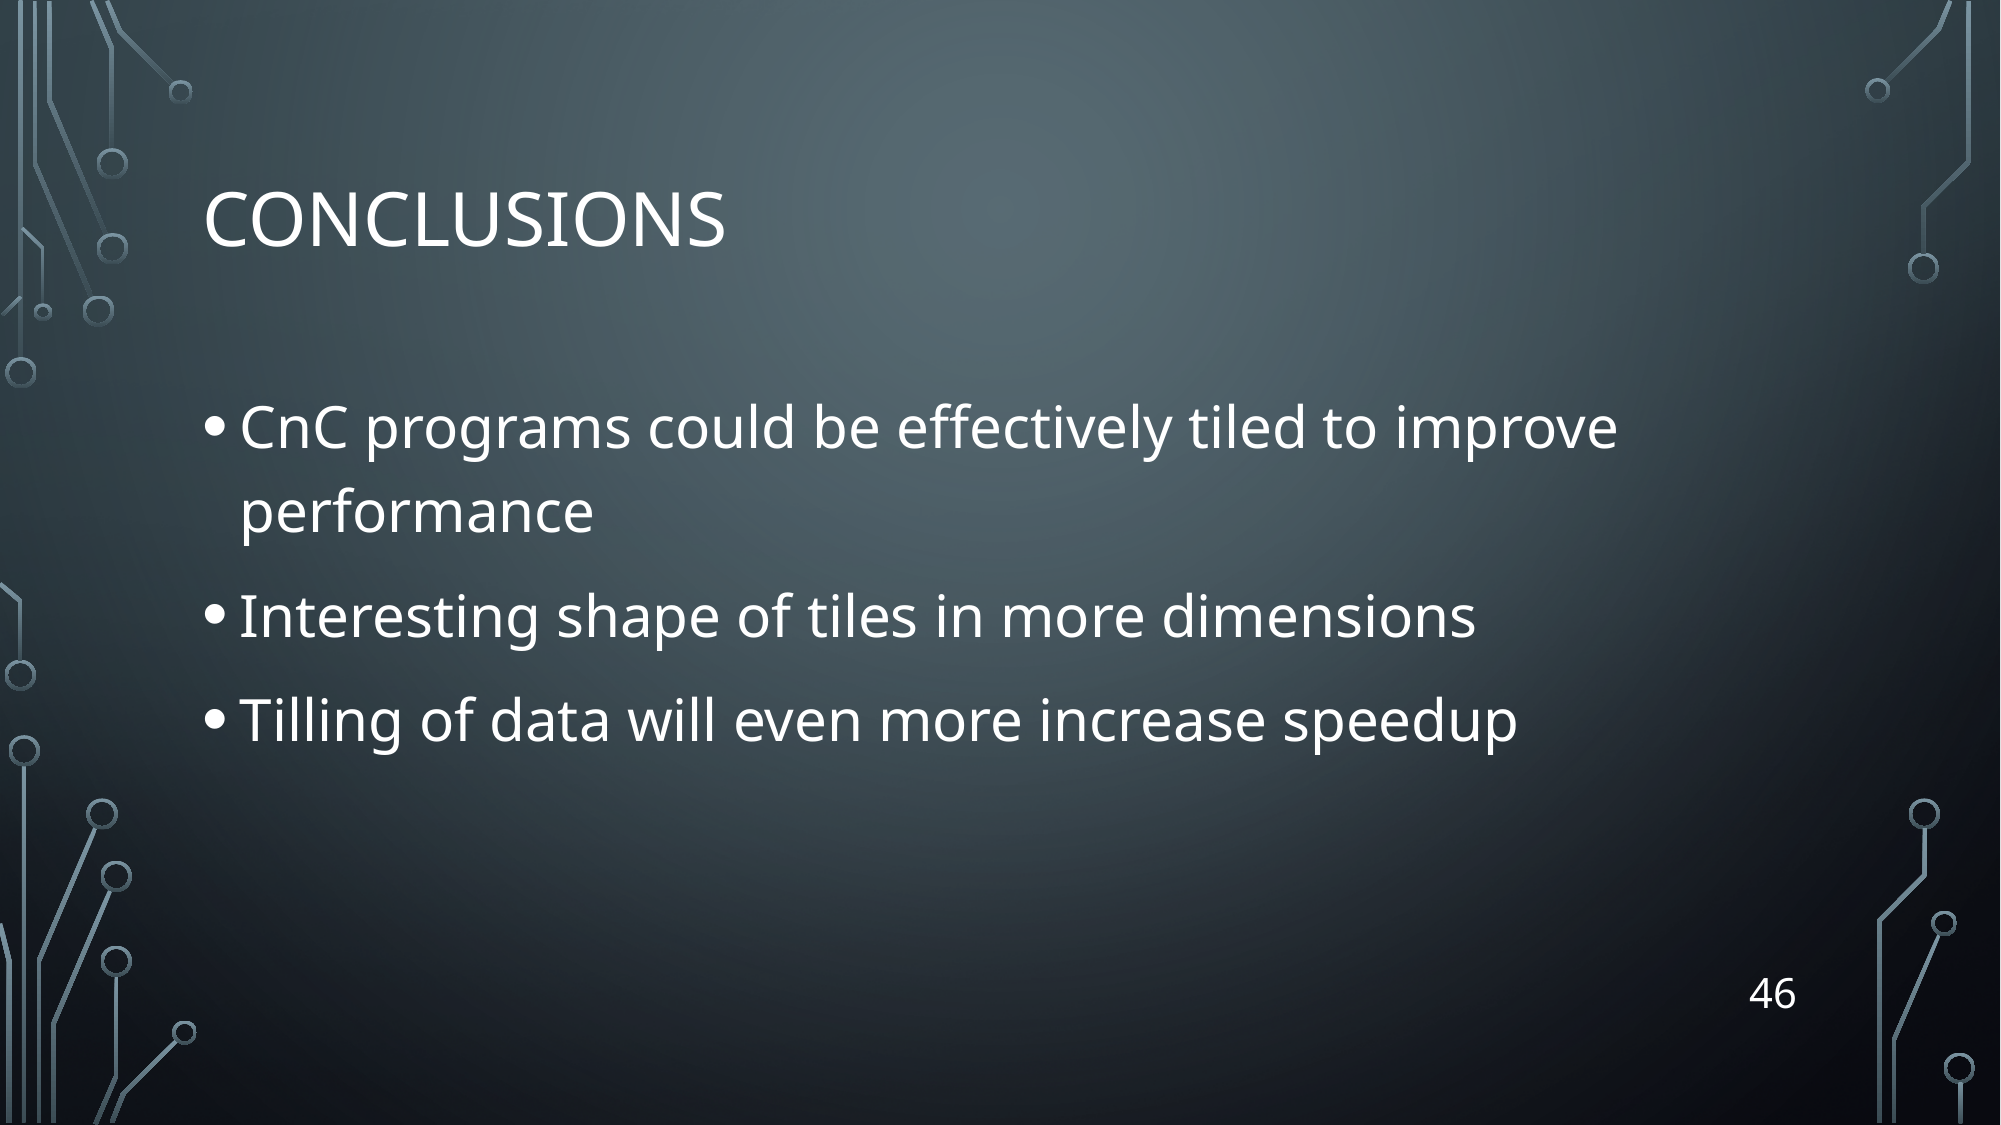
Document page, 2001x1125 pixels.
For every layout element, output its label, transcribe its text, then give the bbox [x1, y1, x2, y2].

list CnC programs could be effectively tiled to improve performance Interesting shape of tiles in more dimensions Tilling of data will even more increase speedup [187, 369, 1813, 950]
title Conclusions [187, 101, 1813, 344]
slide_number 46 [1685, 965, 1813, 1025]
